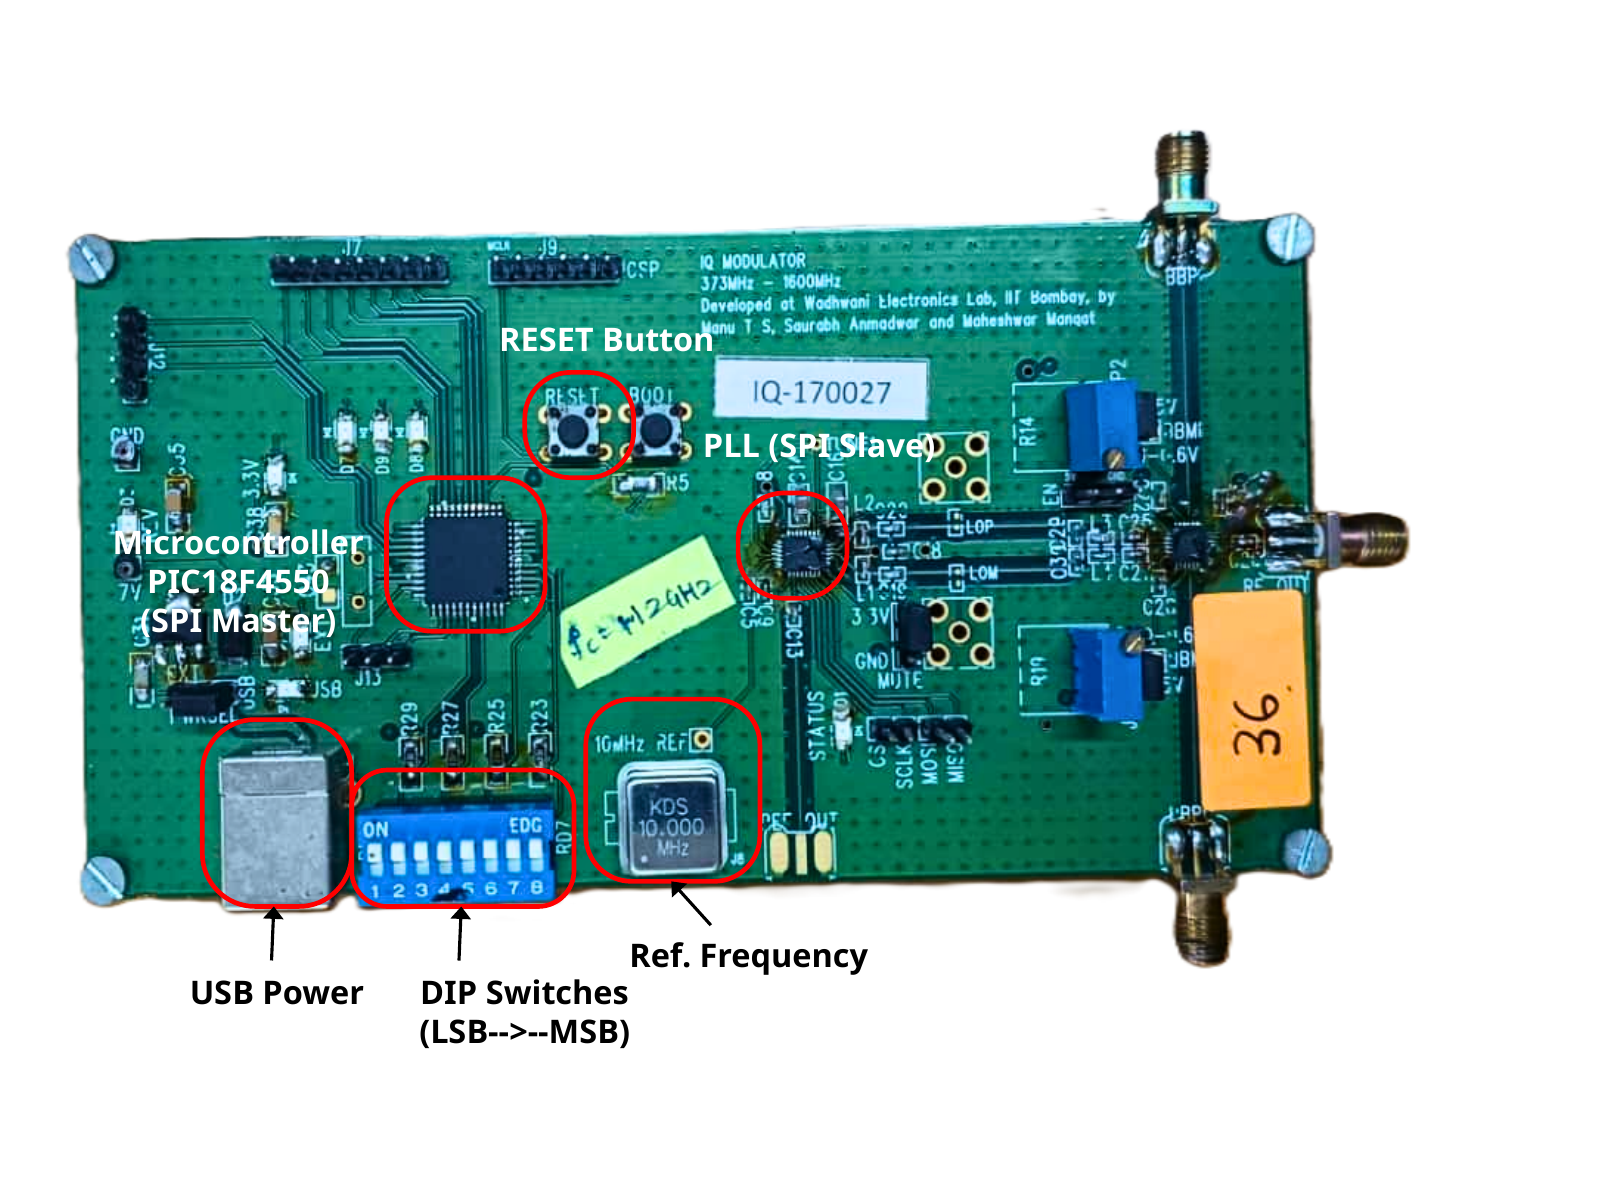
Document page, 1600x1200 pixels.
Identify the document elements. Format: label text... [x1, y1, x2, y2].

text_box Ref. Frequency [600, 935, 897, 974]
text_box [351, 769, 575, 907]
text_box [450, 916, 472, 961]
text_box PLL (SPI Slave) [671, 425, 968, 464]
text_box [262, 915, 284, 961]
text_box [0, 85, 1480, 1029]
text_box DIP Switches (LSB-->--MSB) [376, 972, 673, 1050]
text_box USB Power [177, 972, 376, 1012]
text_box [386, 477, 546, 632]
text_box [524, 372, 634, 478]
text_box [671, 890, 711, 926]
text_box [585, 698, 761, 882]
text_box Microcontroller PIC18F4550 (SPI Master) [90, 522, 387, 678]
text_box RESET Button [458, 318, 755, 358]
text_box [202, 719, 352, 907]
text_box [737, 492, 848, 599]
